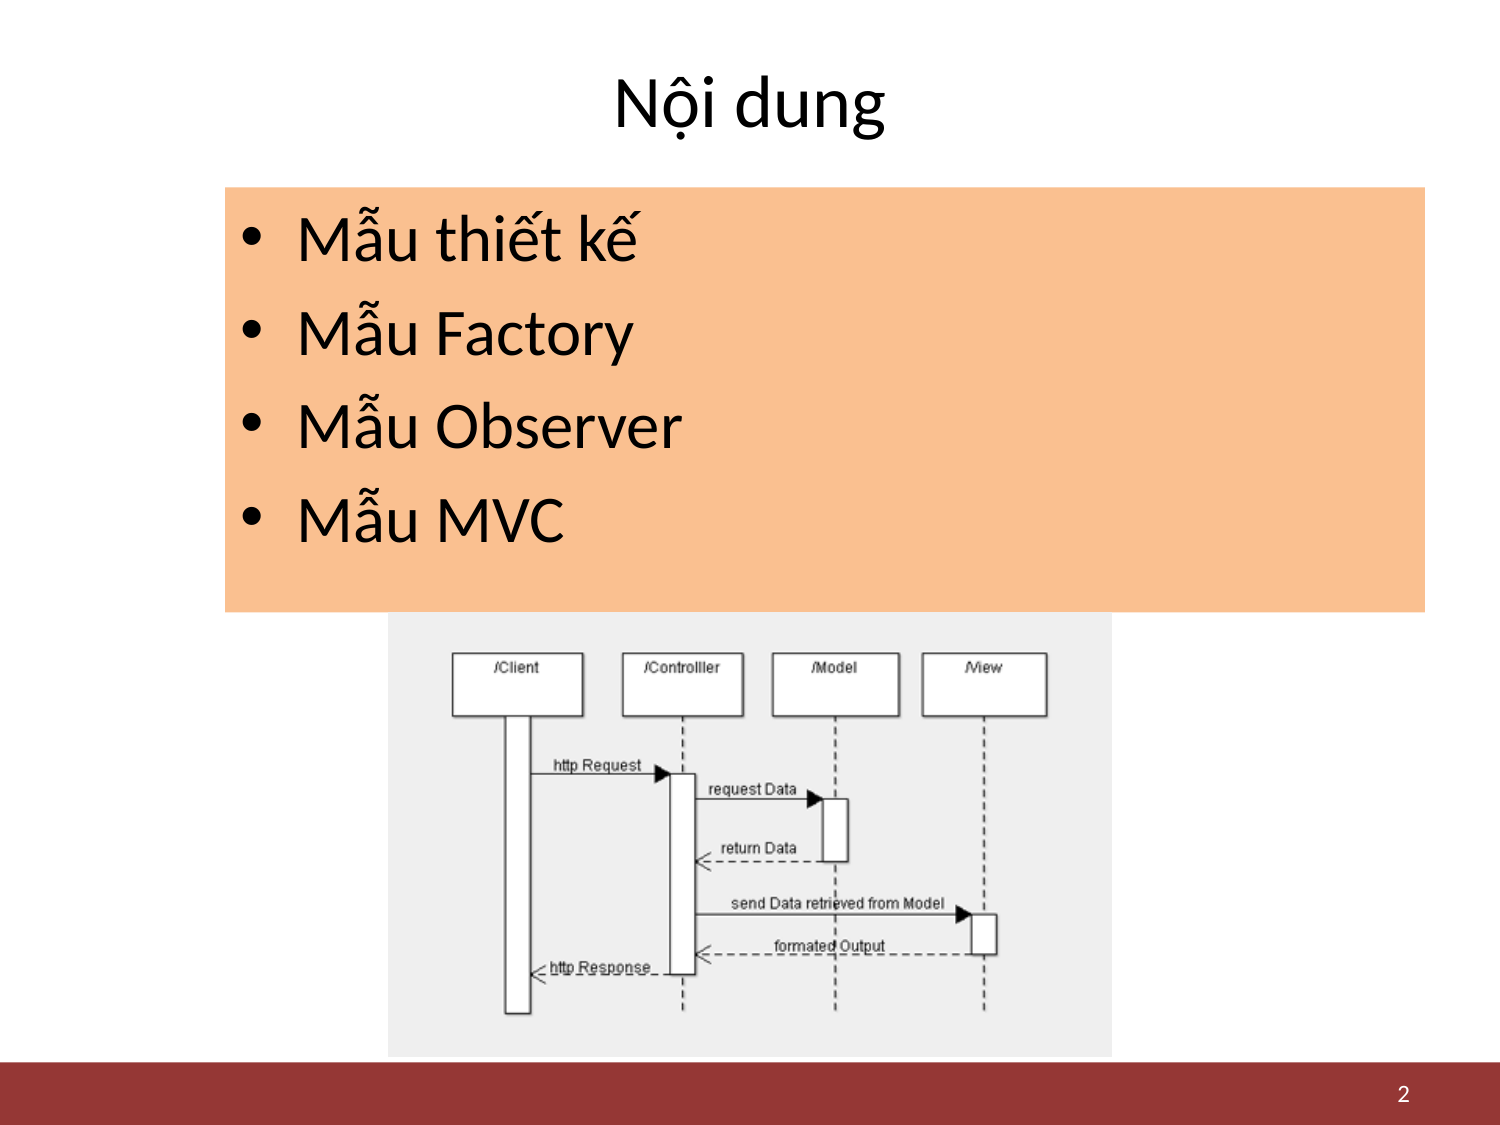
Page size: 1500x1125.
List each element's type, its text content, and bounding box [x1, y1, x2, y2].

picture [387, 612, 1112, 1057]
list Mẫu thiết kế Mẫu Factory Mẫu Observer Mẫu MVC [225, 187, 1425, 613]
slide_number 2 [1074, 1072, 1425, 1113]
title Nội dung [75, 45, 1425, 150]
